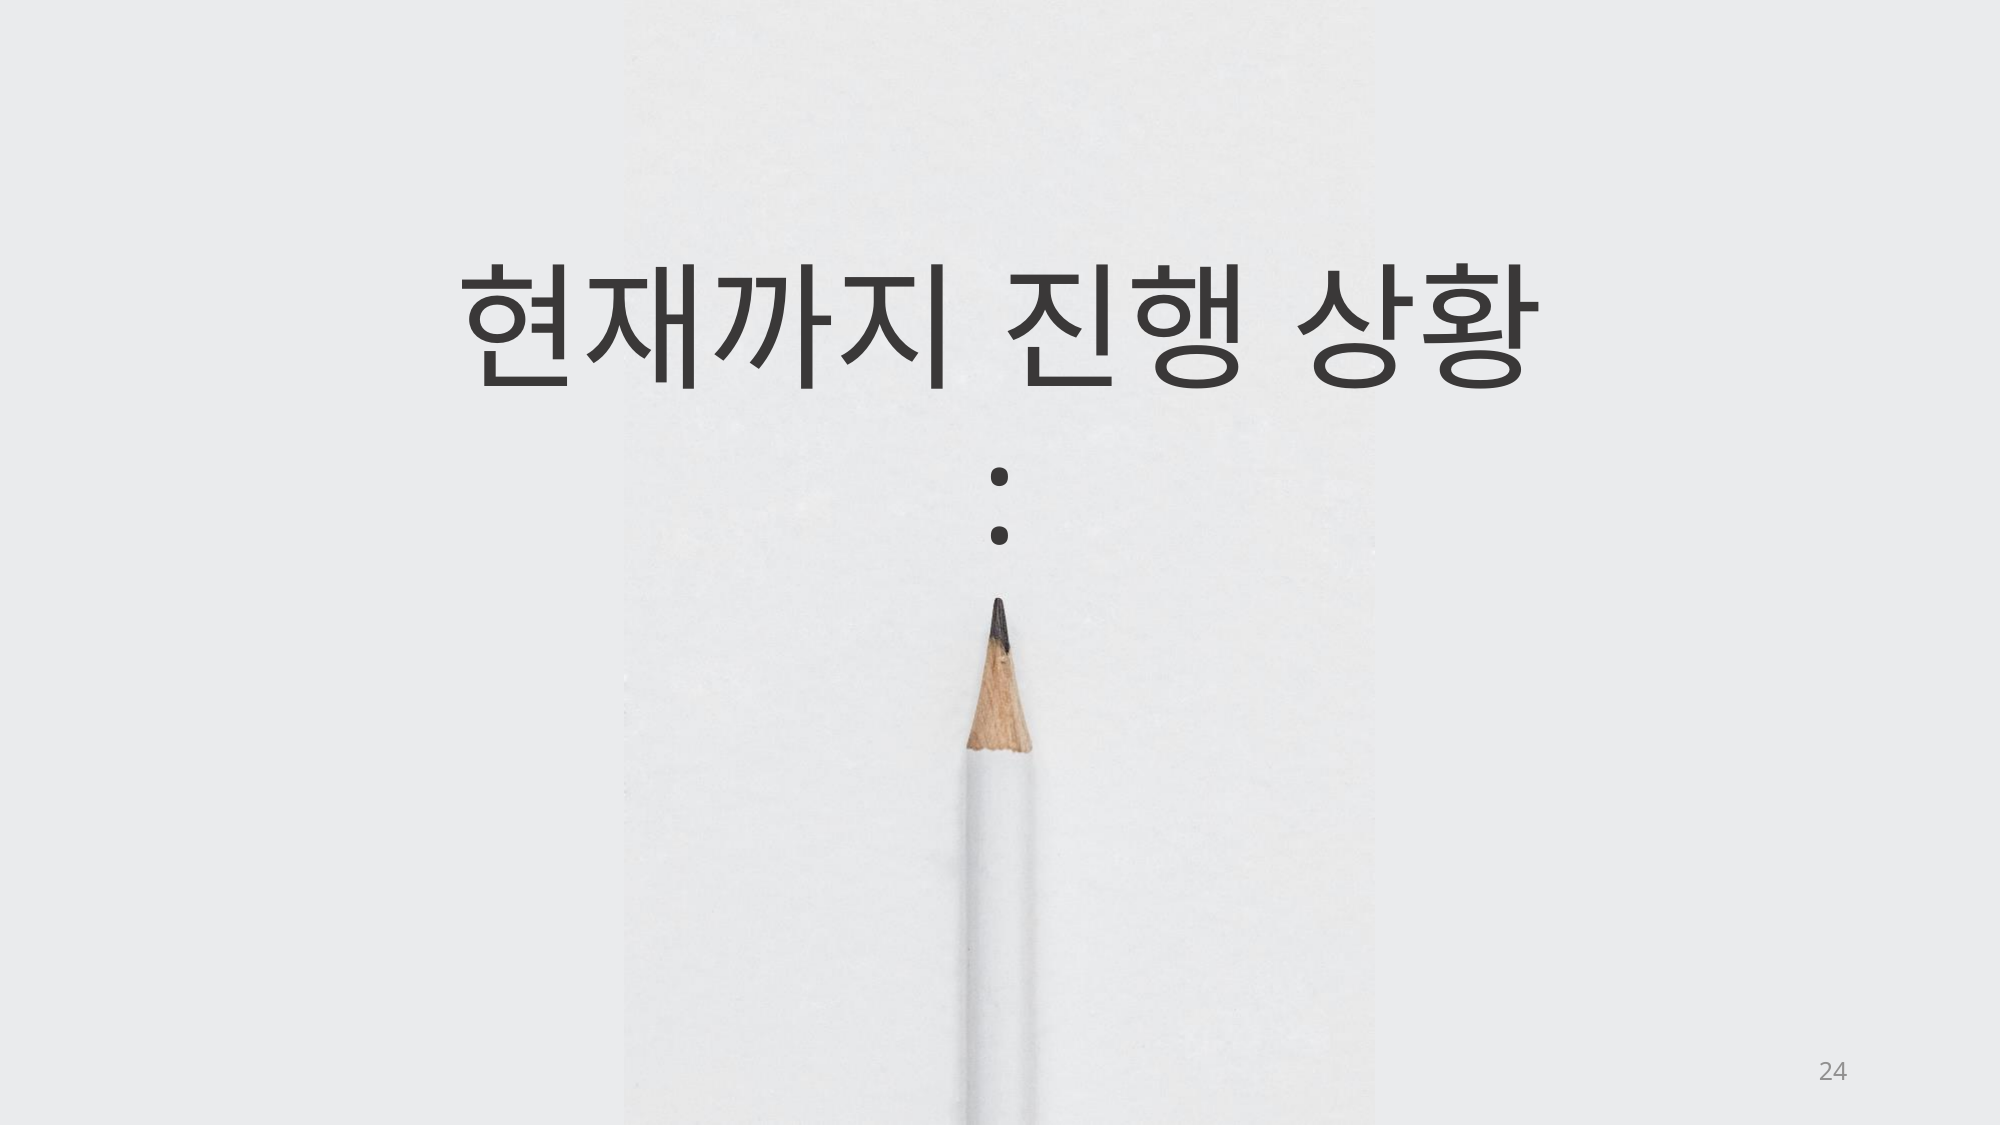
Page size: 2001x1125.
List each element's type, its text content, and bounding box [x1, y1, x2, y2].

text_box 현재까지 진행 상황 : [440, 233, 624, 578]
picture [624, 0, 1375, 1125]
slide_number 24 [1412, 1042, 1863, 1103]
text_box 현재까지 진행 상황 : [1375, 233, 1560, 578]
